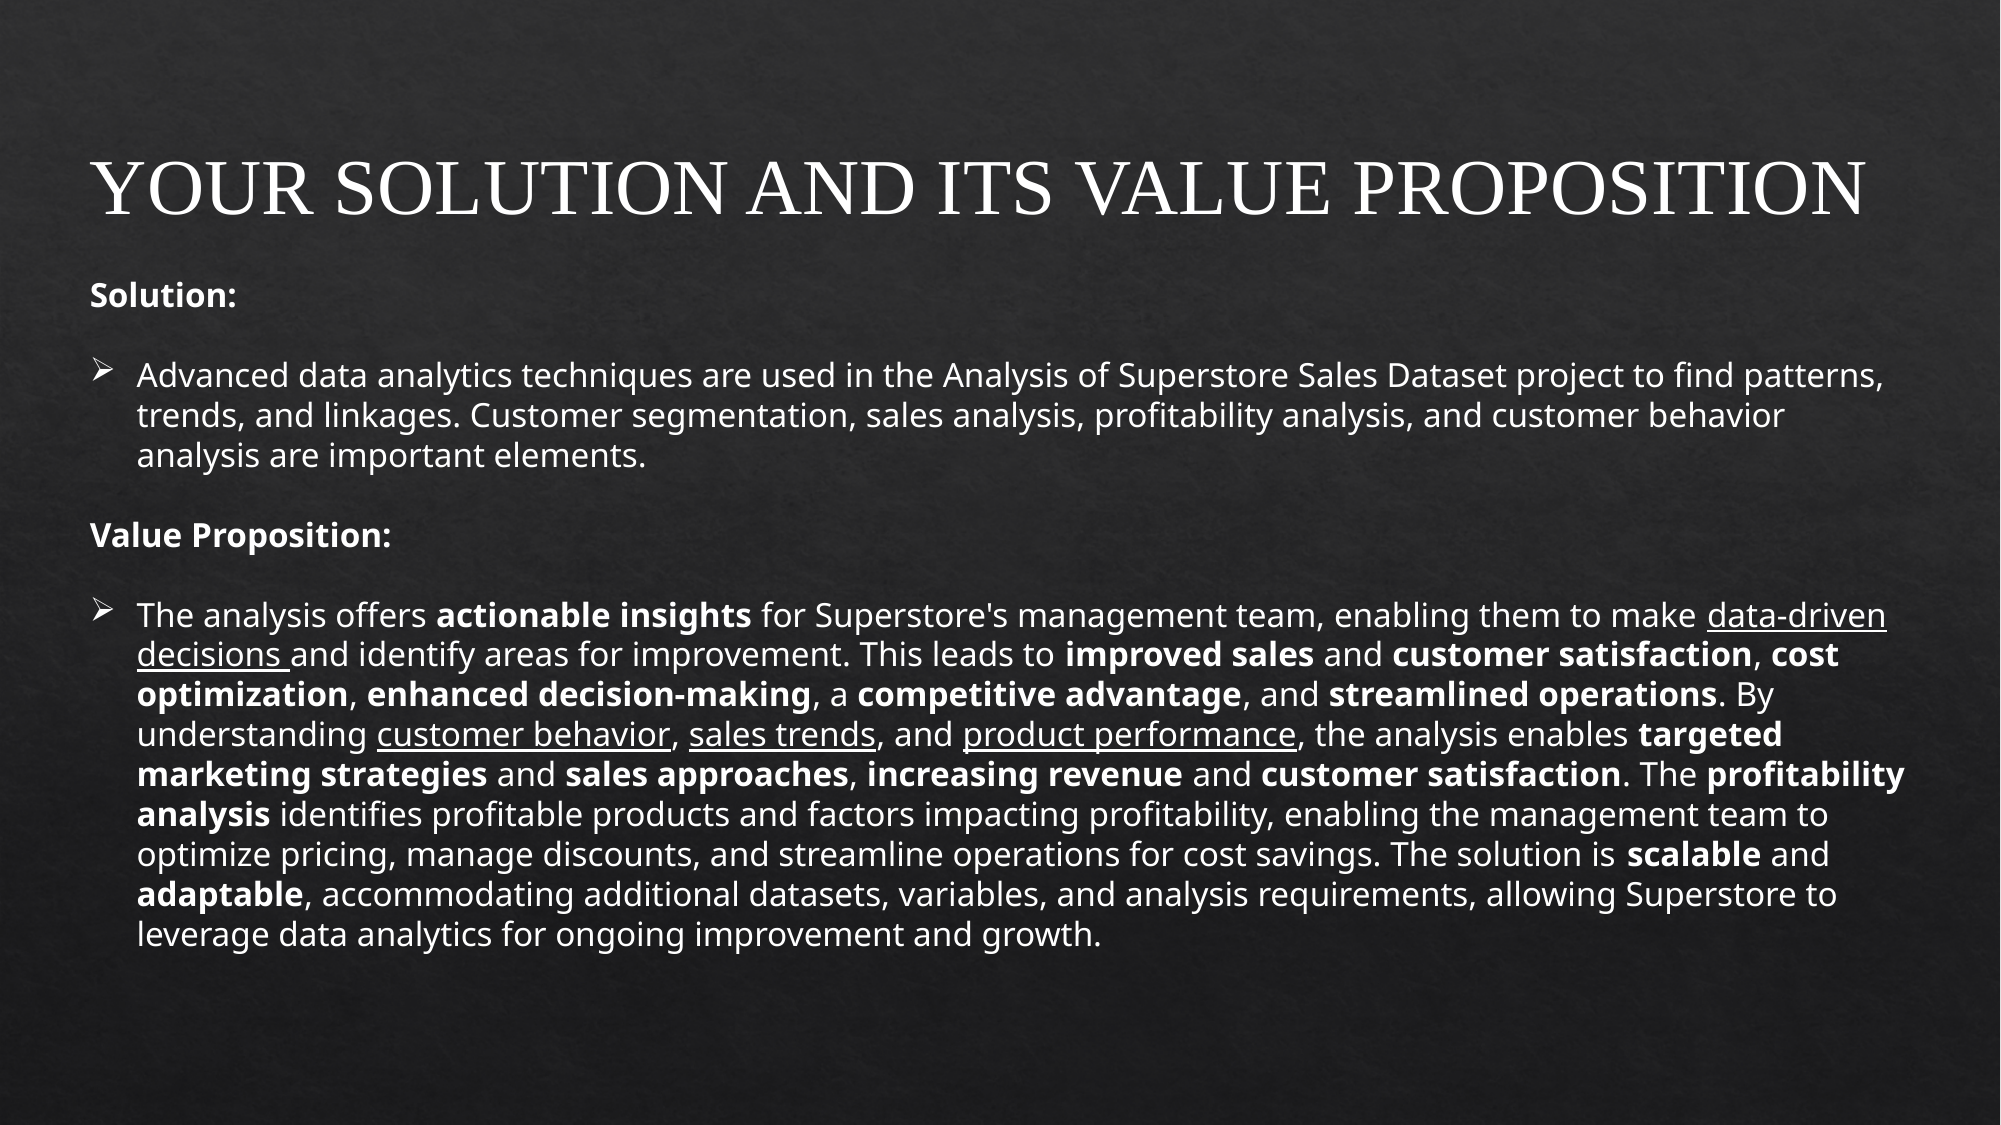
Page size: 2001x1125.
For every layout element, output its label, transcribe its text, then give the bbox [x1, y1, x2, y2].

text_box Solution: Advanced data analytics techniques are used in the Analysis of Superstore Sales Dataset project to find patterns, trends, and linkages. Customer segmentation, sales analysis, profitability analysis, and customer behavior analysis are important elements. Value Proposition: The analysis offers actionable insights for Superstore's management team, enabling them to make data-driven decisions and identify areas for improvement. This leads to improved sales and customer satisfaction, cost optimization, enhanced decision-making, a competitive advantage, and streamlined operations. By understanding customer behavior, sales trends, and product performance, the analysis enables targeted marketing strategies and sales approaches, increasing revenue and customer satisfaction. The profitability analysis identifies profitable products and factors impacting profitability, enabling the management team to optimize pricing, manage discounts, and streamline operations for cost savings. The solution is scalable and adaptable, accommodating additional datasets, variables, and analysis requirements, allowing Superstore to leverage data analytics for ongoing improvement and growth. [74, 266, 1920, 961]
text_box YOUR SOLUTION AND ITS VALUE PROPOSITION [74, 127, 1920, 238]
